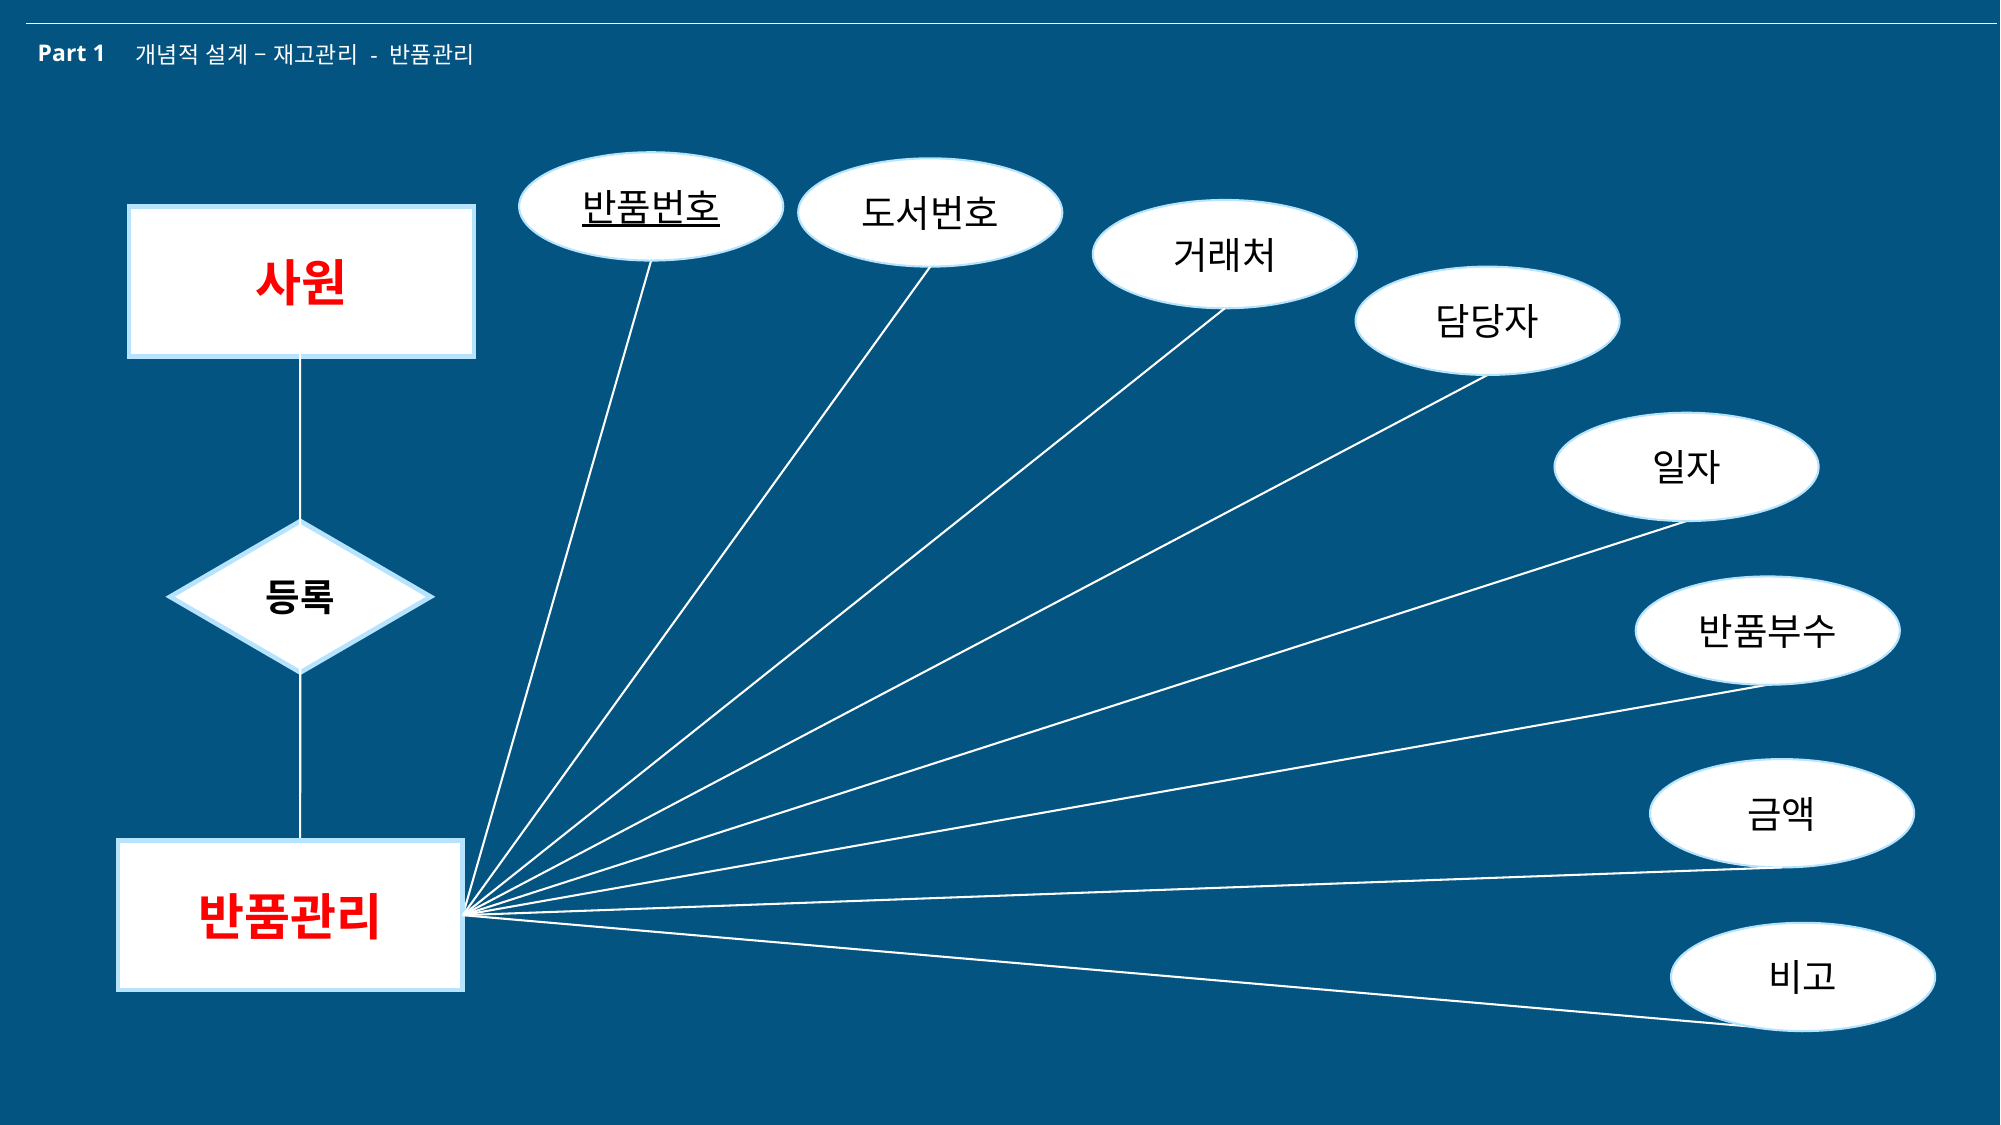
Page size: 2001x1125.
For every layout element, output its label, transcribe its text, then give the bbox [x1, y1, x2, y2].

text_box 사원 [128, 205, 475, 357]
text_box 금액 [1768, 758, 1916, 869]
text_box 개념적 설계 – 재고관리 - 반품관리 [120, 33, 490, 76]
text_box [1225, 867, 1783, 916]
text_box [1488, 521, 1687, 684]
text_box 등록 [168, 520, 433, 673]
text_box 반품번호 [518, 151, 785, 262]
text_box 비고 [1793, 921, 1937, 1033]
text_box 반품관리 [117, 839, 462, 991]
text_box Part 1 [23, 31, 121, 74]
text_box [462, 266, 931, 308]
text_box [462, 915, 1804, 1032]
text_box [462, 308, 1225, 916]
text_box 반품부수 [1687, 575, 1901, 686]
text_box 일자 [1553, 411, 1820, 523]
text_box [462, 260, 652, 266]
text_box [1225, 374, 1488, 684]
text_box 도서번호 [797, 157, 1064, 268]
text_box 거래처 [1091, 198, 1359, 310]
text_box 담당자 [1354, 265, 1621, 376]
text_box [1225, 684, 1768, 867]
